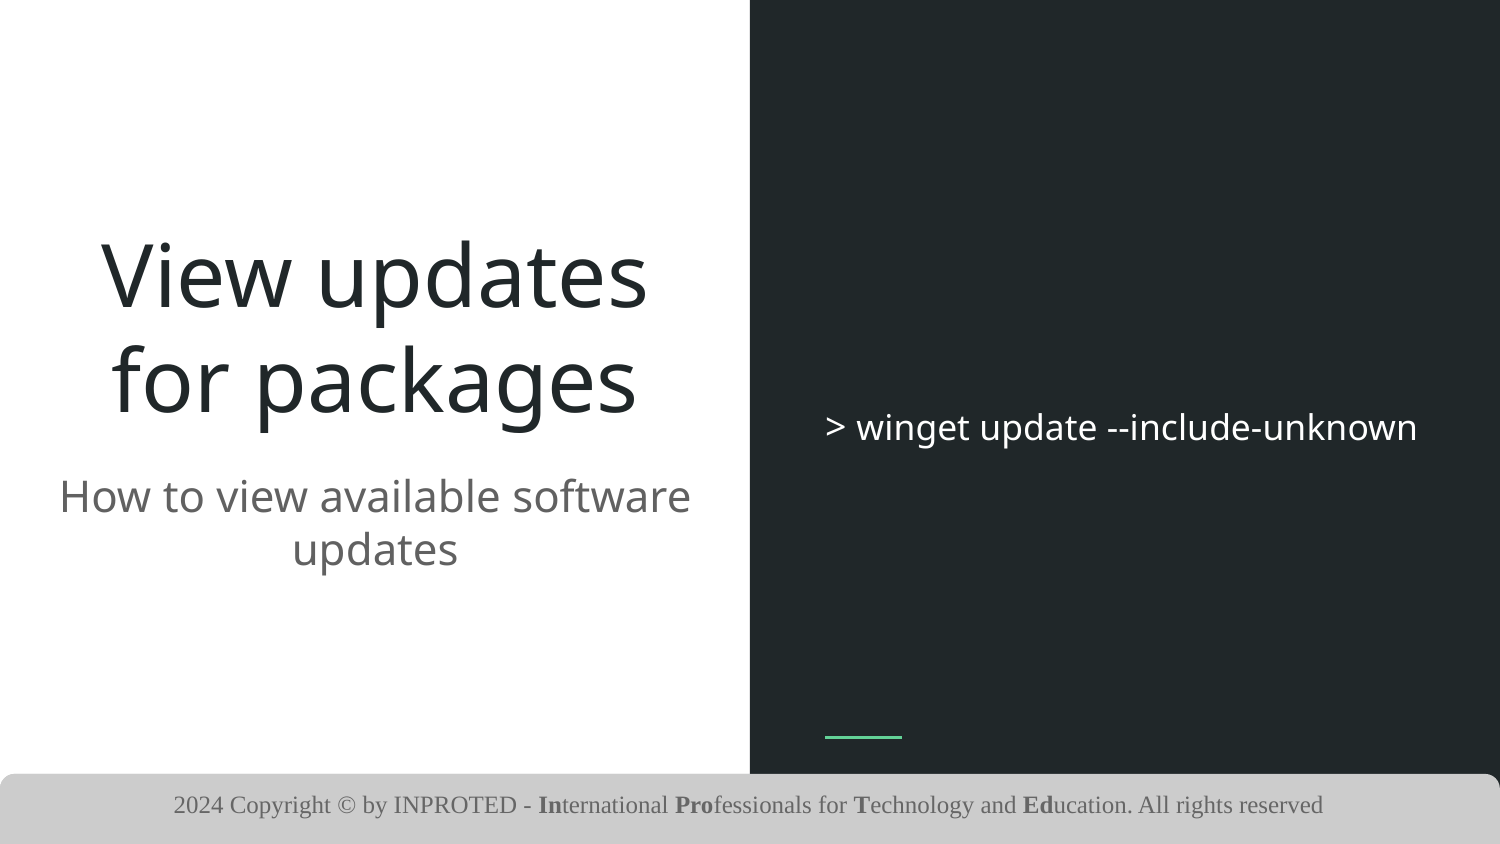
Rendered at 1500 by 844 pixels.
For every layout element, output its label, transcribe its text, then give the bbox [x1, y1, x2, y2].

title View updates for packages [43, 197, 708, 446]
subtitle How to view available software updates [43, 454, 708, 675]
list > winget update --include-unknown [810, 118, 1440, 725]
